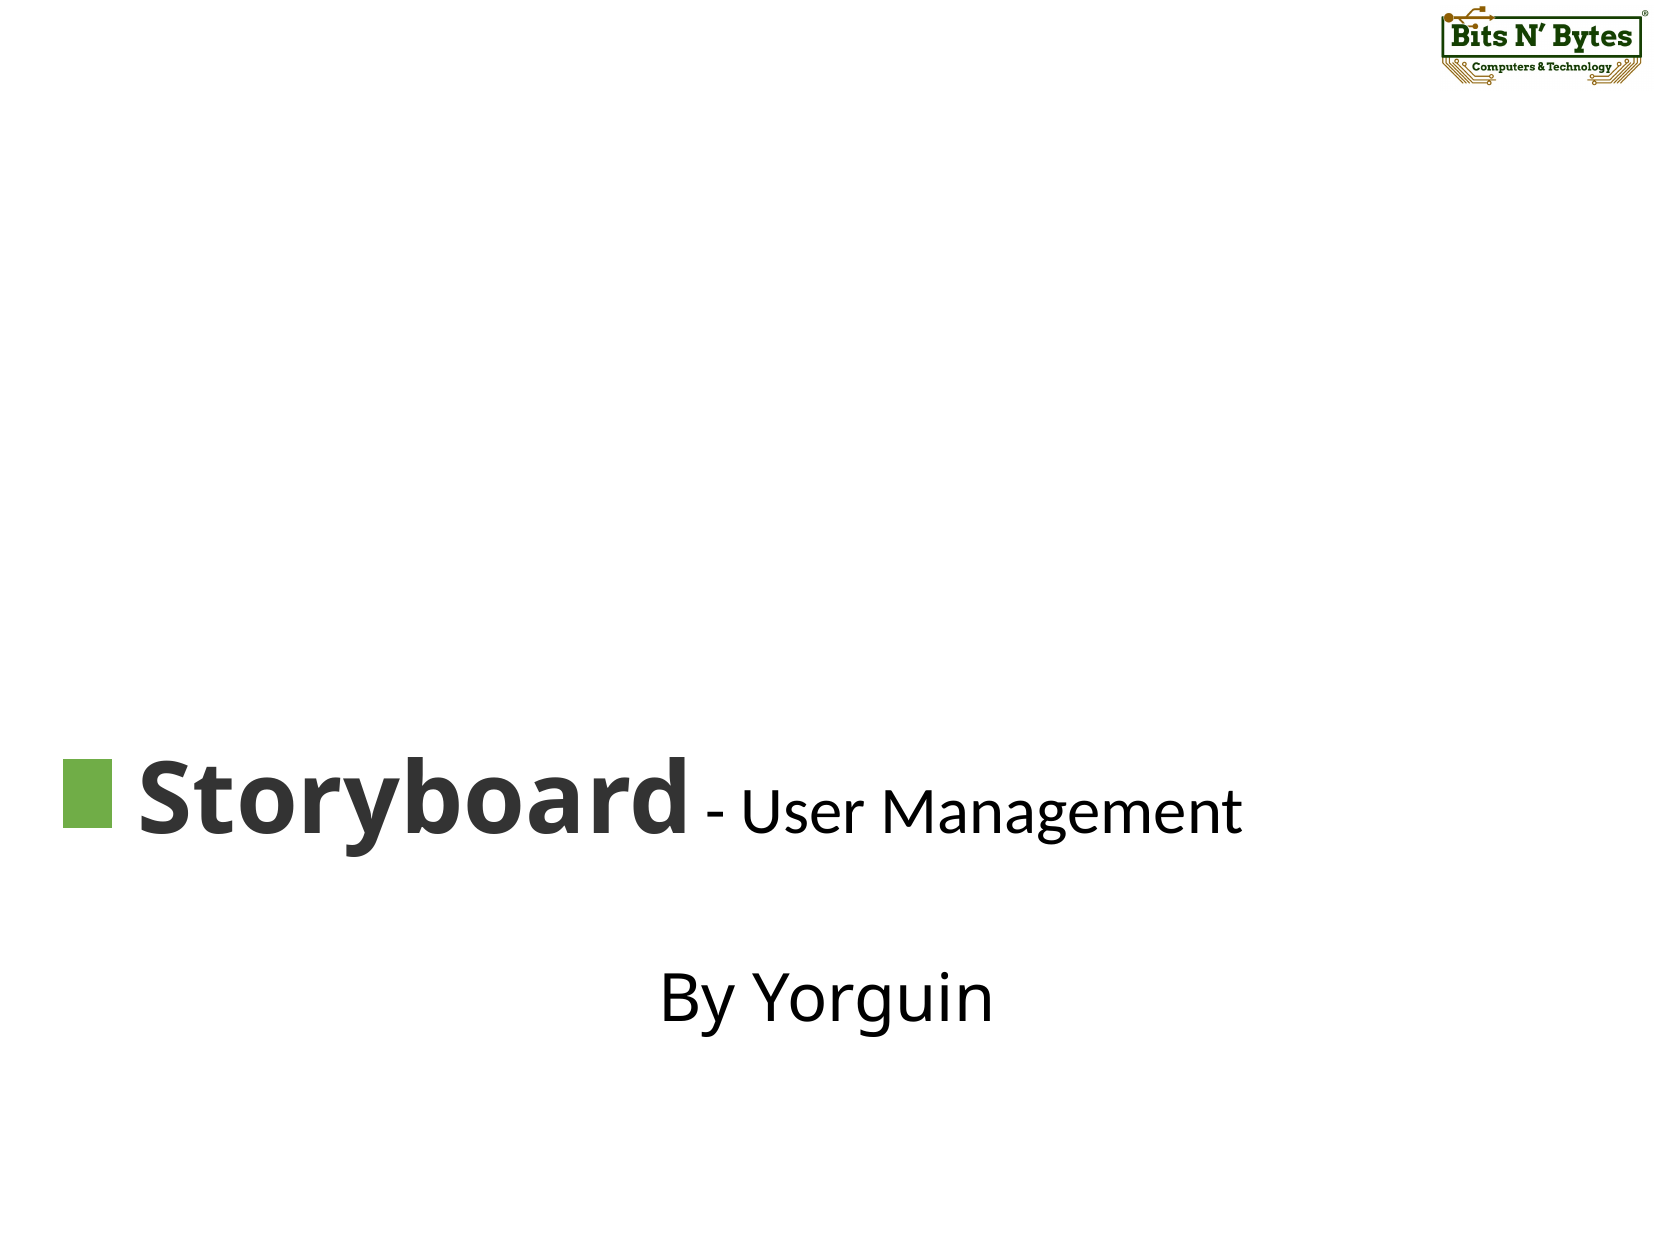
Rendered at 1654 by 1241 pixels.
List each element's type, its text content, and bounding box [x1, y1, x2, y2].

text_box By Yorguin [124, 913, 1530, 1076]
text_box Storyboard [137, 716, 1597, 871]
text_box - User Management [690, 759, 1260, 855]
text_box [63, 759, 112, 828]
picture [1440, 5, 1654, 91]
